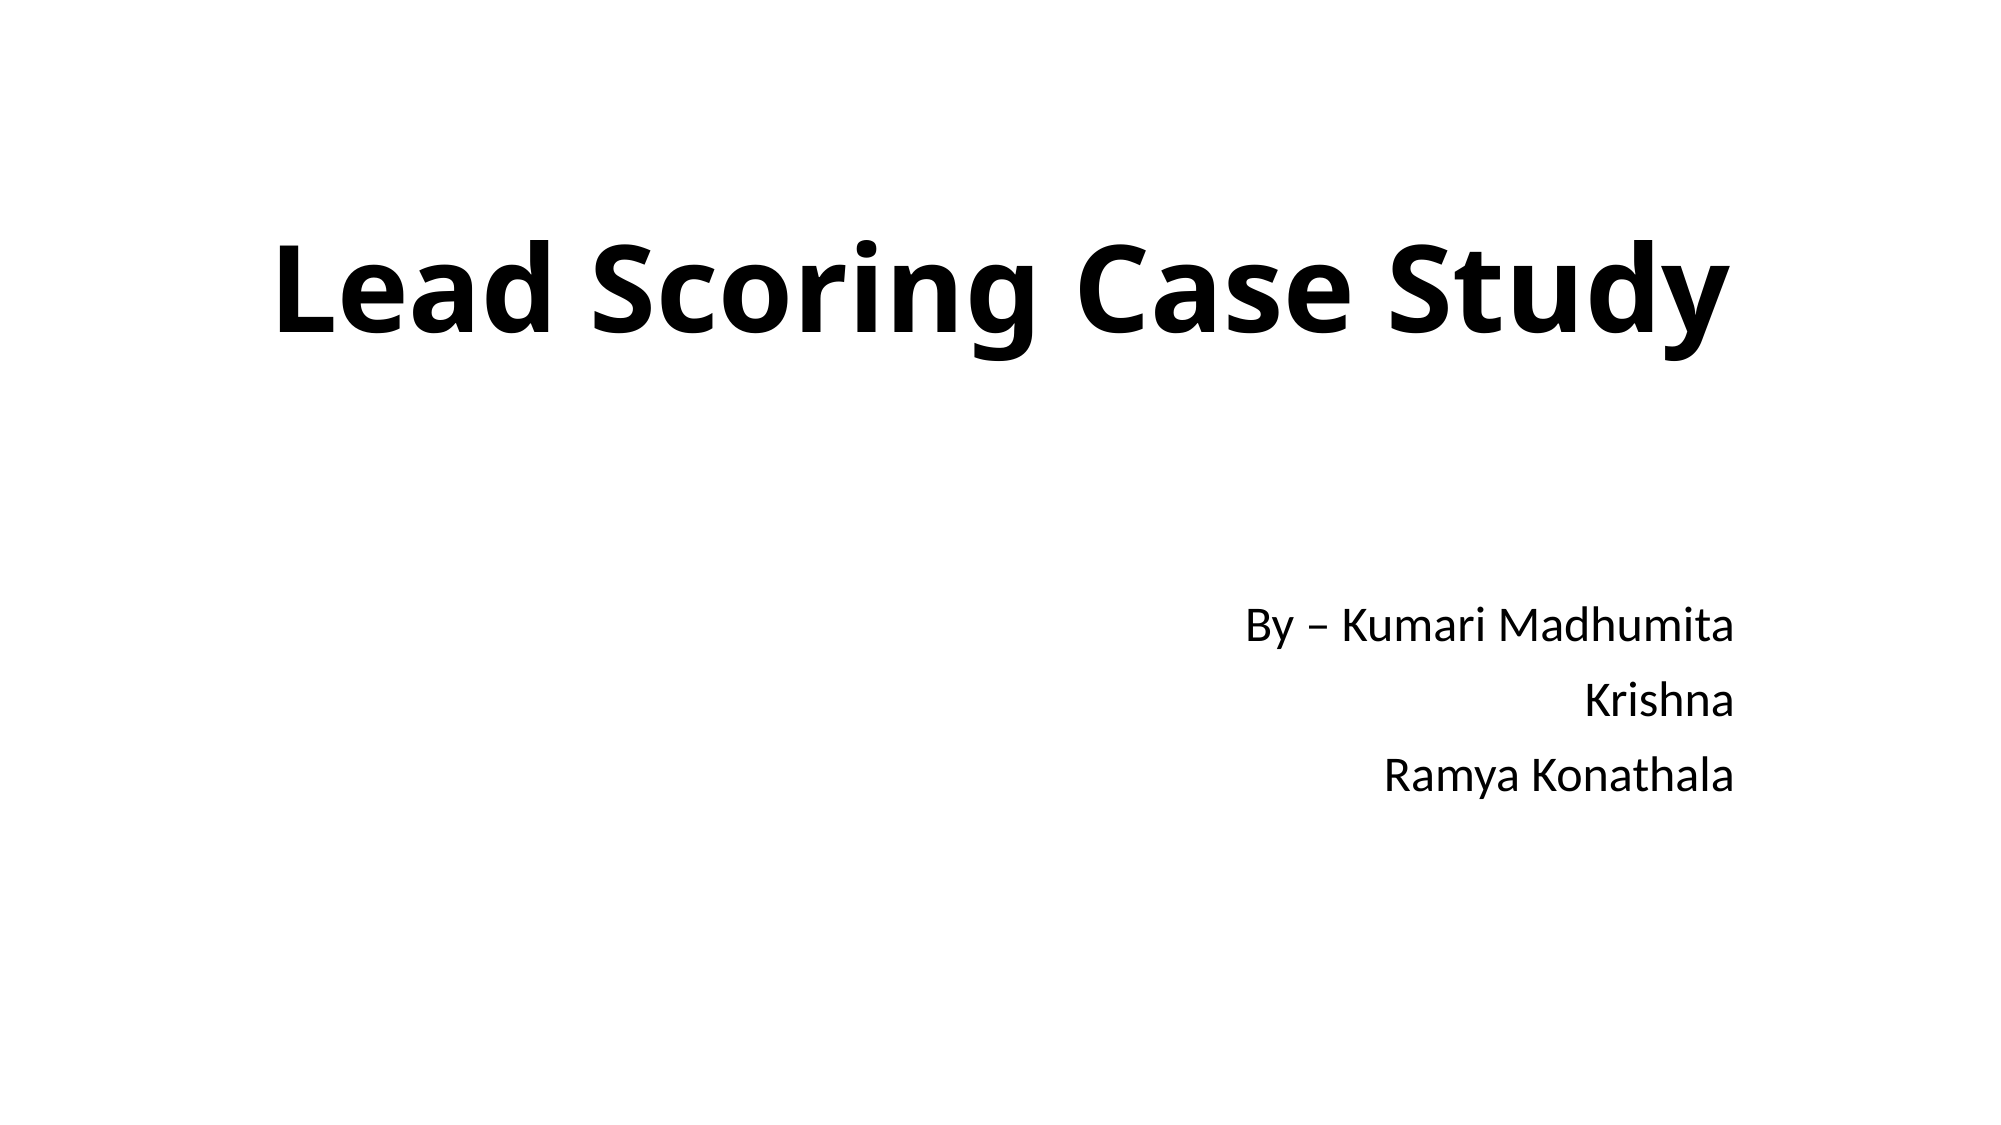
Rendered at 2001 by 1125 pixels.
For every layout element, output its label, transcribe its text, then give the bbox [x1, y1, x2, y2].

subtitle By – Kumari Madhumita Krishna Ramya Konathala [249, 590, 1750, 863]
title Lead Scoring Case Study [249, 184, 1750, 367]
